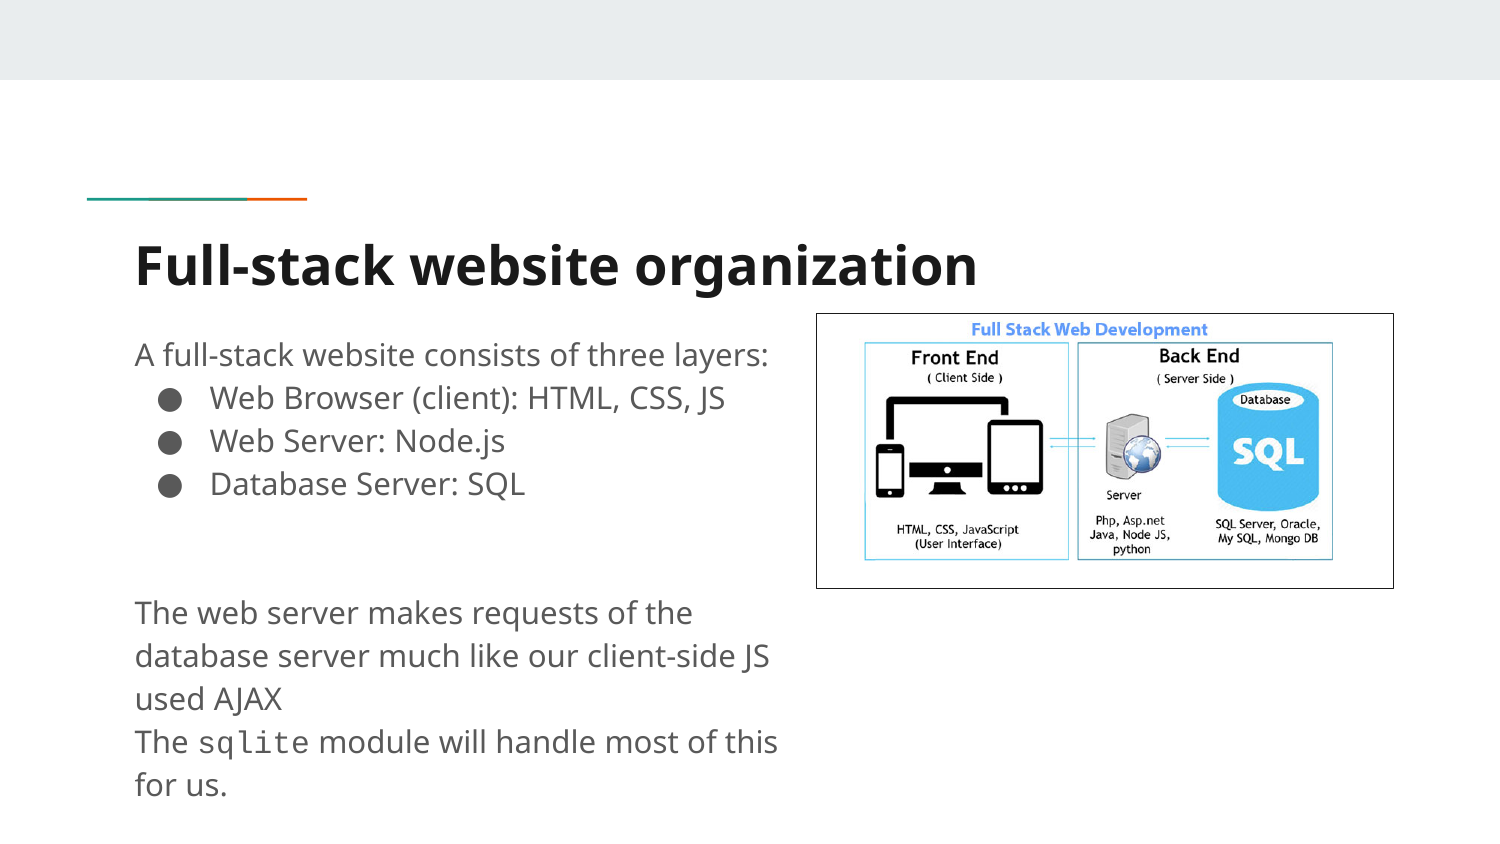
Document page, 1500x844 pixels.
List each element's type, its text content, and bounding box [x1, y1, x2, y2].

picture [816, 313, 1394, 589]
title Full-stack website organization [119, 216, 1381, 305]
list A full-stack website consists of three layers: Web Browser (client): HTML, CSS, JS Web Server: Node.js Database Server: SQL The web server makes requests of the database server much like our client-side JS used AJAX The sqlite module will handle most of this for us. [119, 314, 818, 768]
